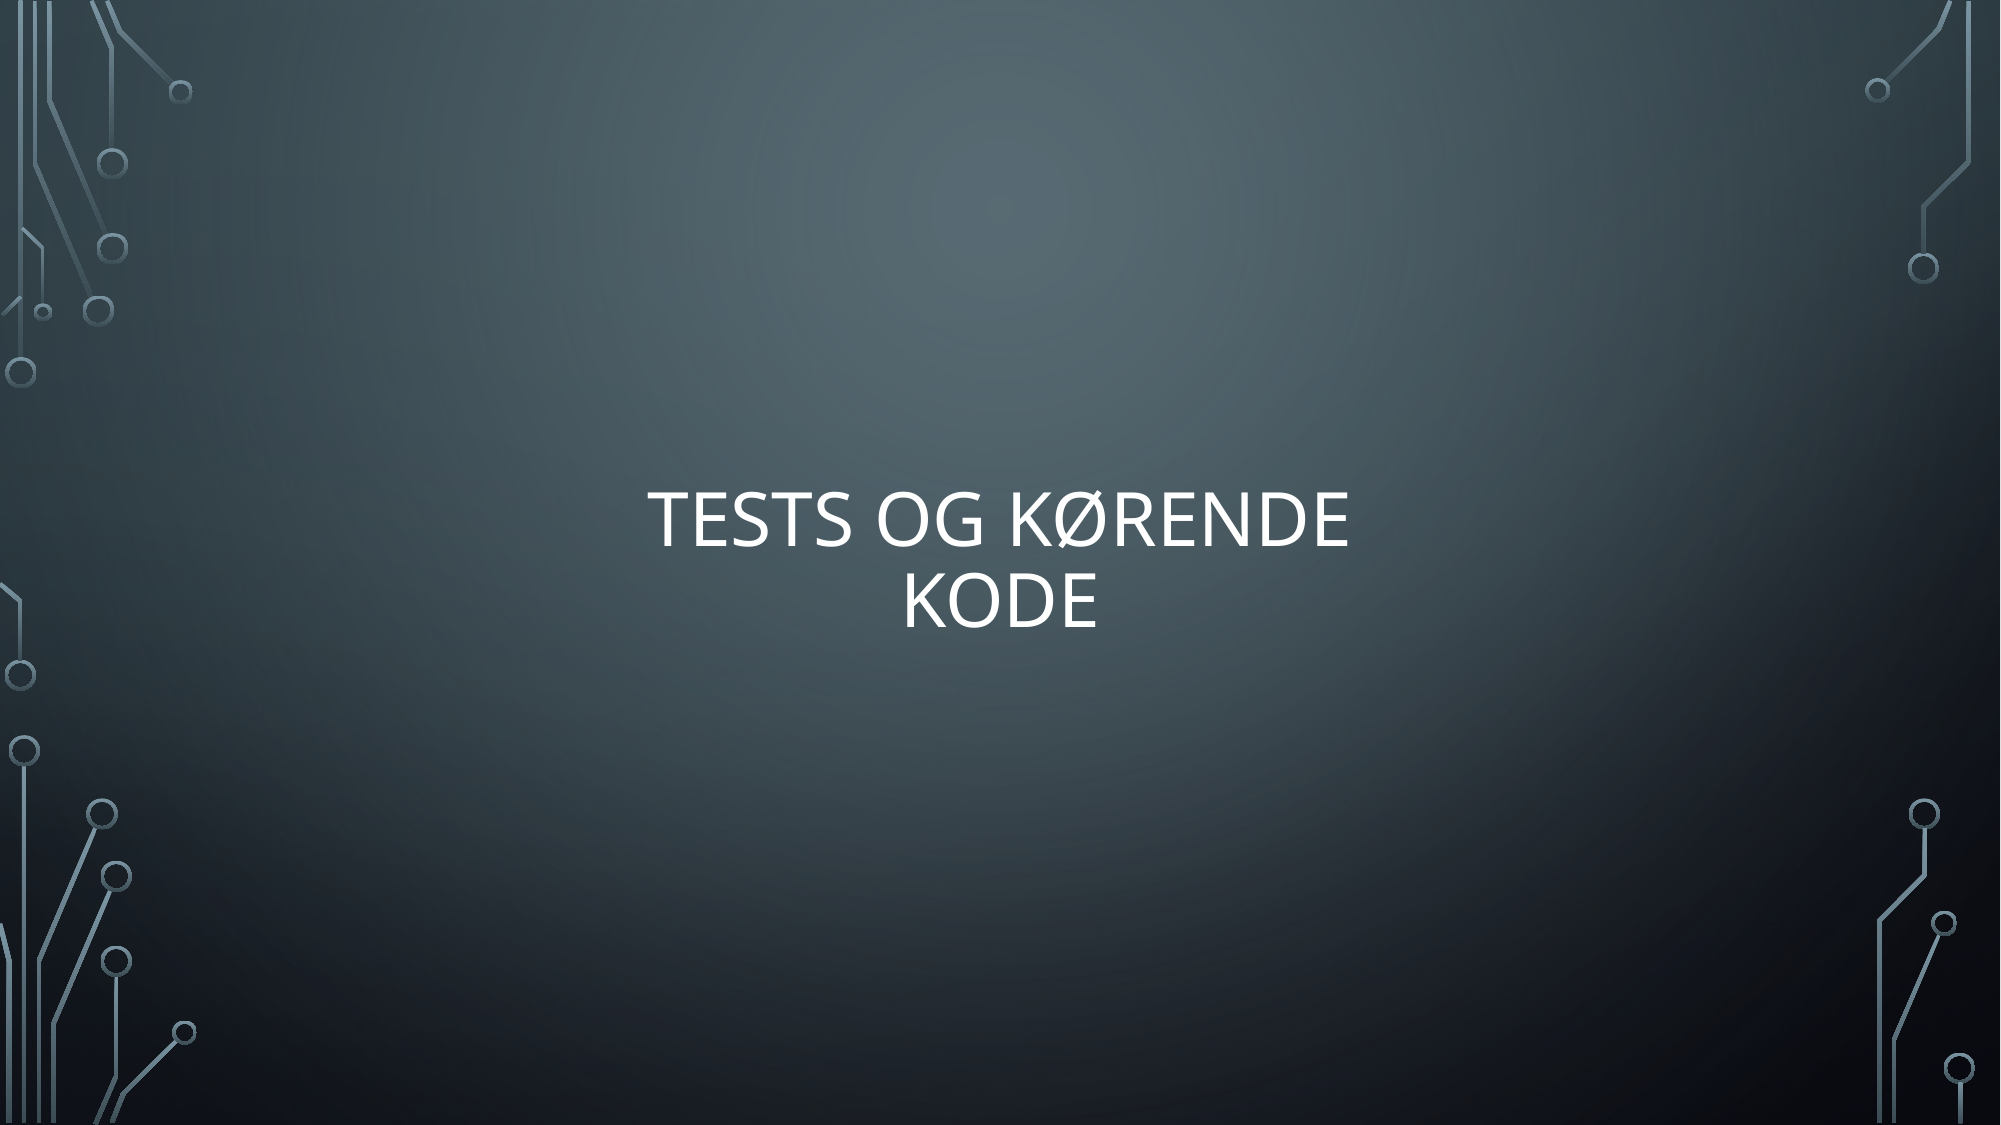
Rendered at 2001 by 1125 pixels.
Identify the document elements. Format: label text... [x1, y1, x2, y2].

title Tests og kørende kode [551, 441, 1449, 684]
